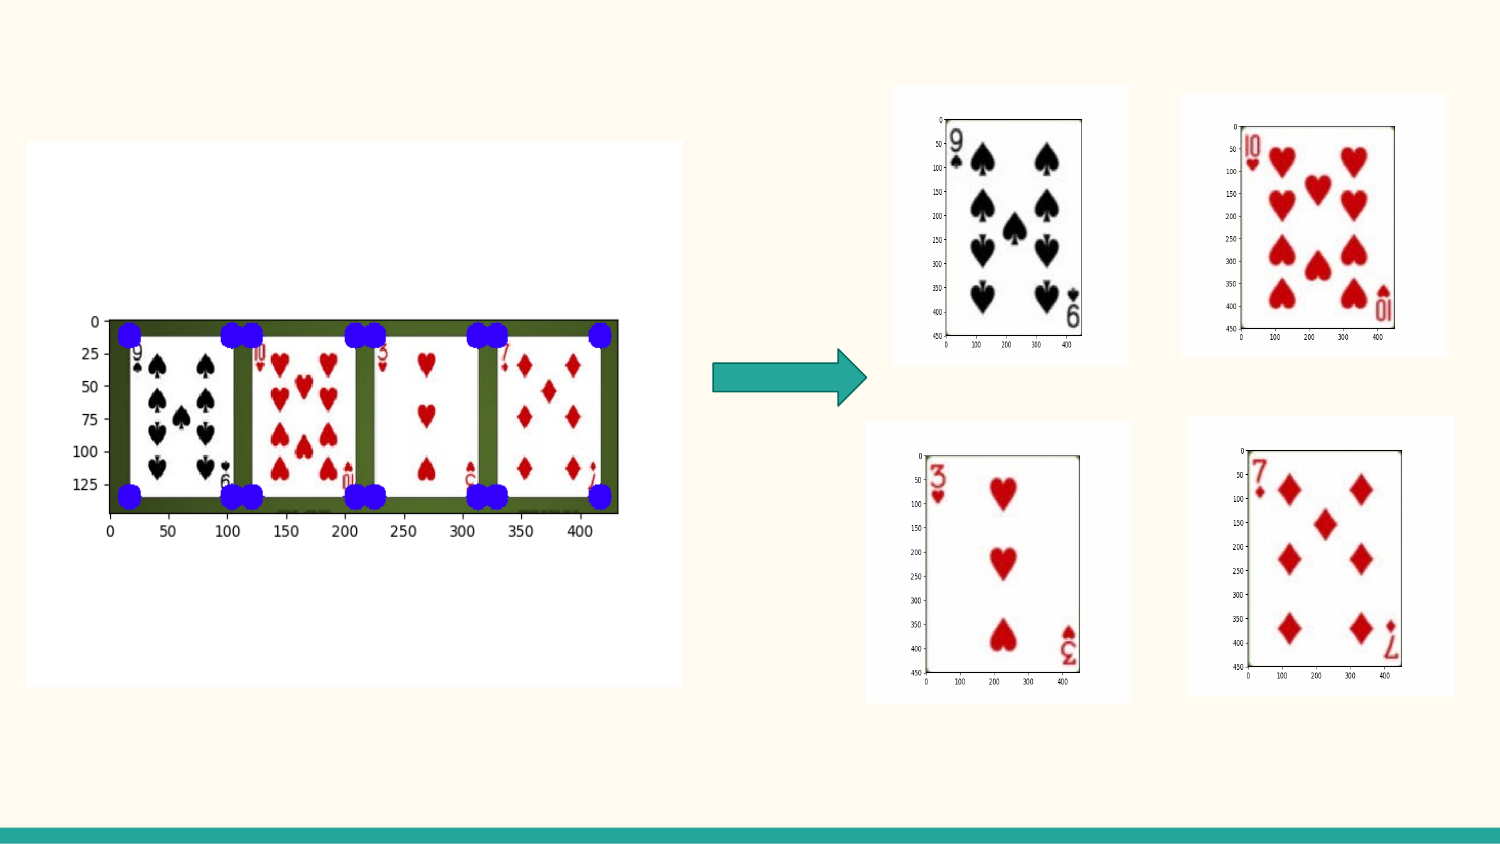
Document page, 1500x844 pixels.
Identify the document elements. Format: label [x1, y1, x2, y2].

picture [26, 140, 684, 687]
picture [866, 421, 1132, 703]
picture [893, 85, 1129, 367]
picture [1180, 94, 1447, 357]
picture [1188, 416, 1454, 698]
text_box [713, 348, 867, 407]
